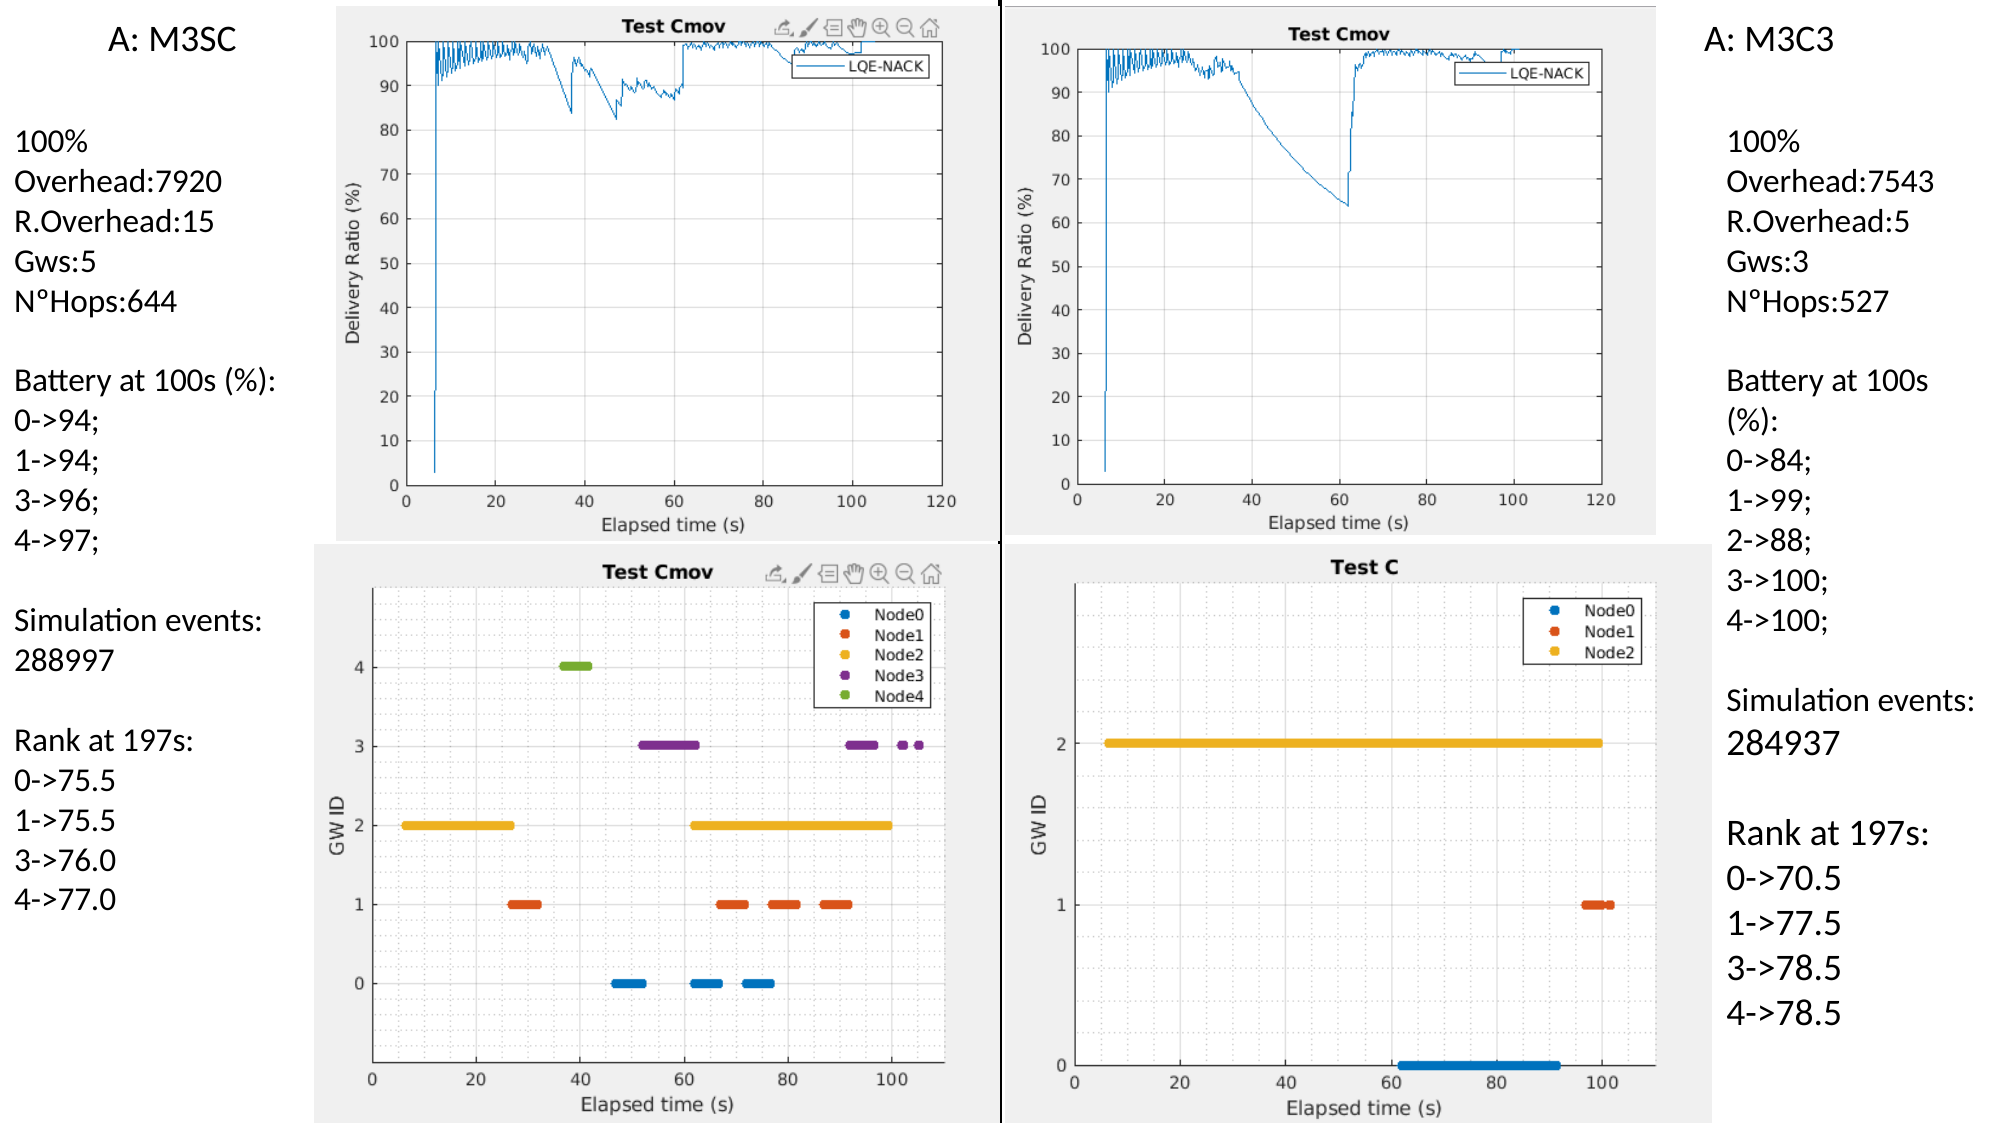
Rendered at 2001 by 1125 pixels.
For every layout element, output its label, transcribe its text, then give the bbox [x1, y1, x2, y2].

picture [1005, 6, 1656, 535]
text_box 100% Overhead:7543 R.Overhead:5 Gws:3 NºHops:527 Battery at 100s (%): 0->84; 1->99; 2->88; 3->100; 4->100; Simulation events: 284937 Rank at 197s: 0->70.5 1->77.5 3->78.5 4->78.5 [1711, 111, 2000, 1041]
picture [1005, 544, 1712, 1123]
text_box 100% Overhead:7920 R.Overhead:15 Gws:5 NºHops:644 Battery at 100s (%): 0->94; 1->94; 3->96; 4->97; Simulation events: 288997 Rank at 197s: 0->75.5 1->75.5 3->76.0 4->77.0 [0, 111, 332, 925]
text_box A: M3C3 [1689, 6, 1850, 67]
text_box A: M3SC [93, 6, 252, 67]
picture [336, 6, 1000, 541]
picture [314, 544, 1000, 1123]
